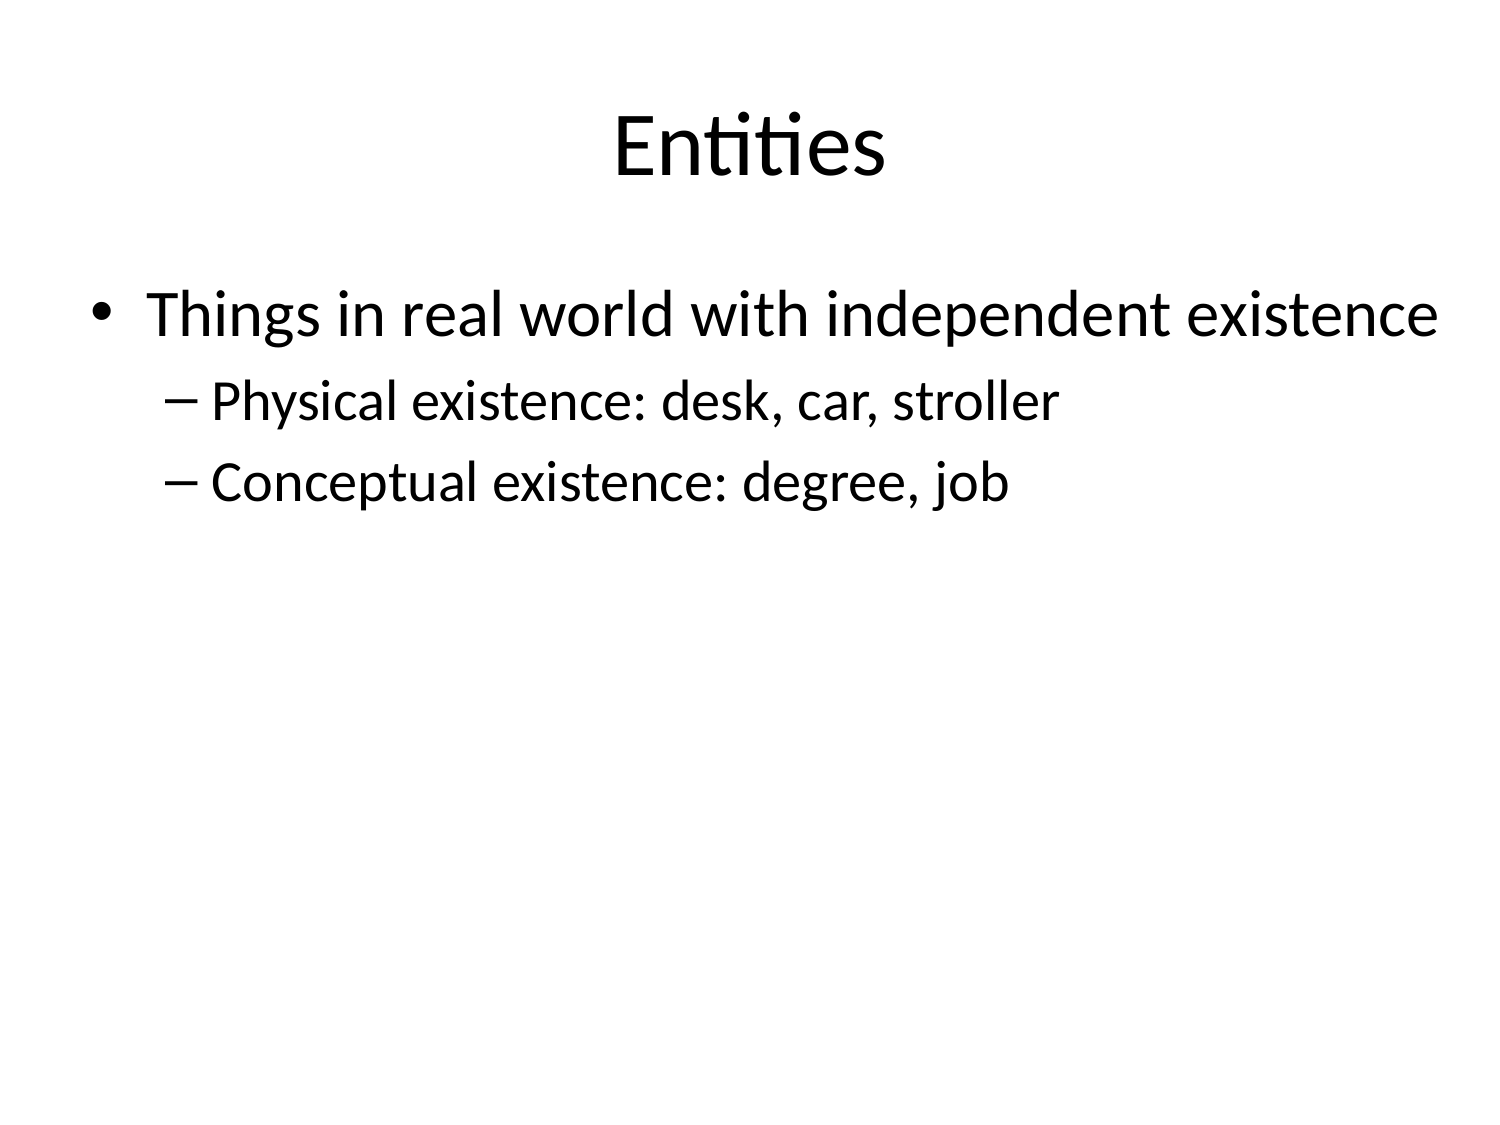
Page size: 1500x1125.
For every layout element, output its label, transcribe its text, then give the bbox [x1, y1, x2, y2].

title Entities [75, 45, 1425, 233]
list Things in real world with independent existence Physical existence: desk, car, stroller Conceptual existence: degree, job [75, 262, 1463, 1005]
